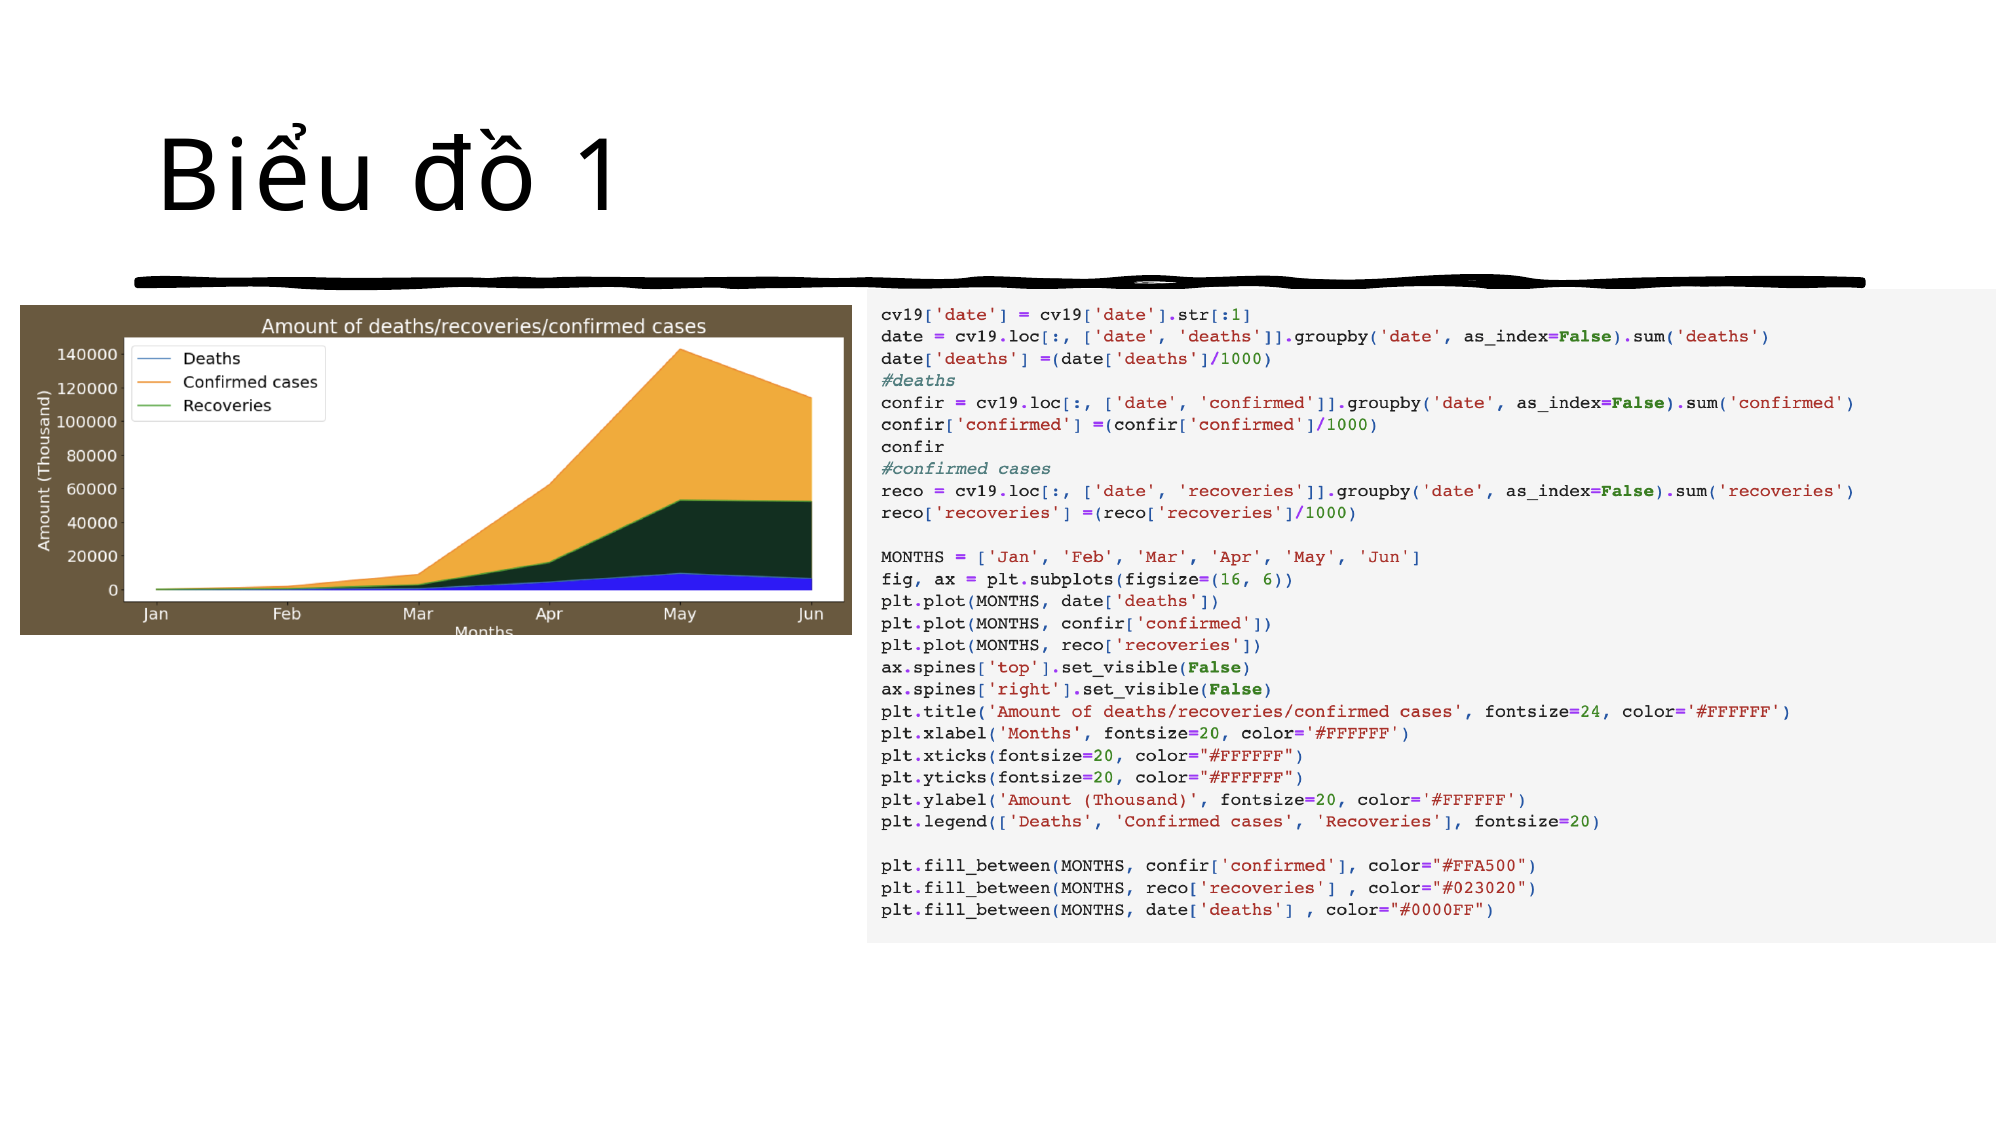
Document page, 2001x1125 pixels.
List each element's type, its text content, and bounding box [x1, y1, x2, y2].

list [20, 305, 852, 635]
picture [867, 289, 1996, 944]
title Biểu đồ 1 [137, 59, 1863, 278]
